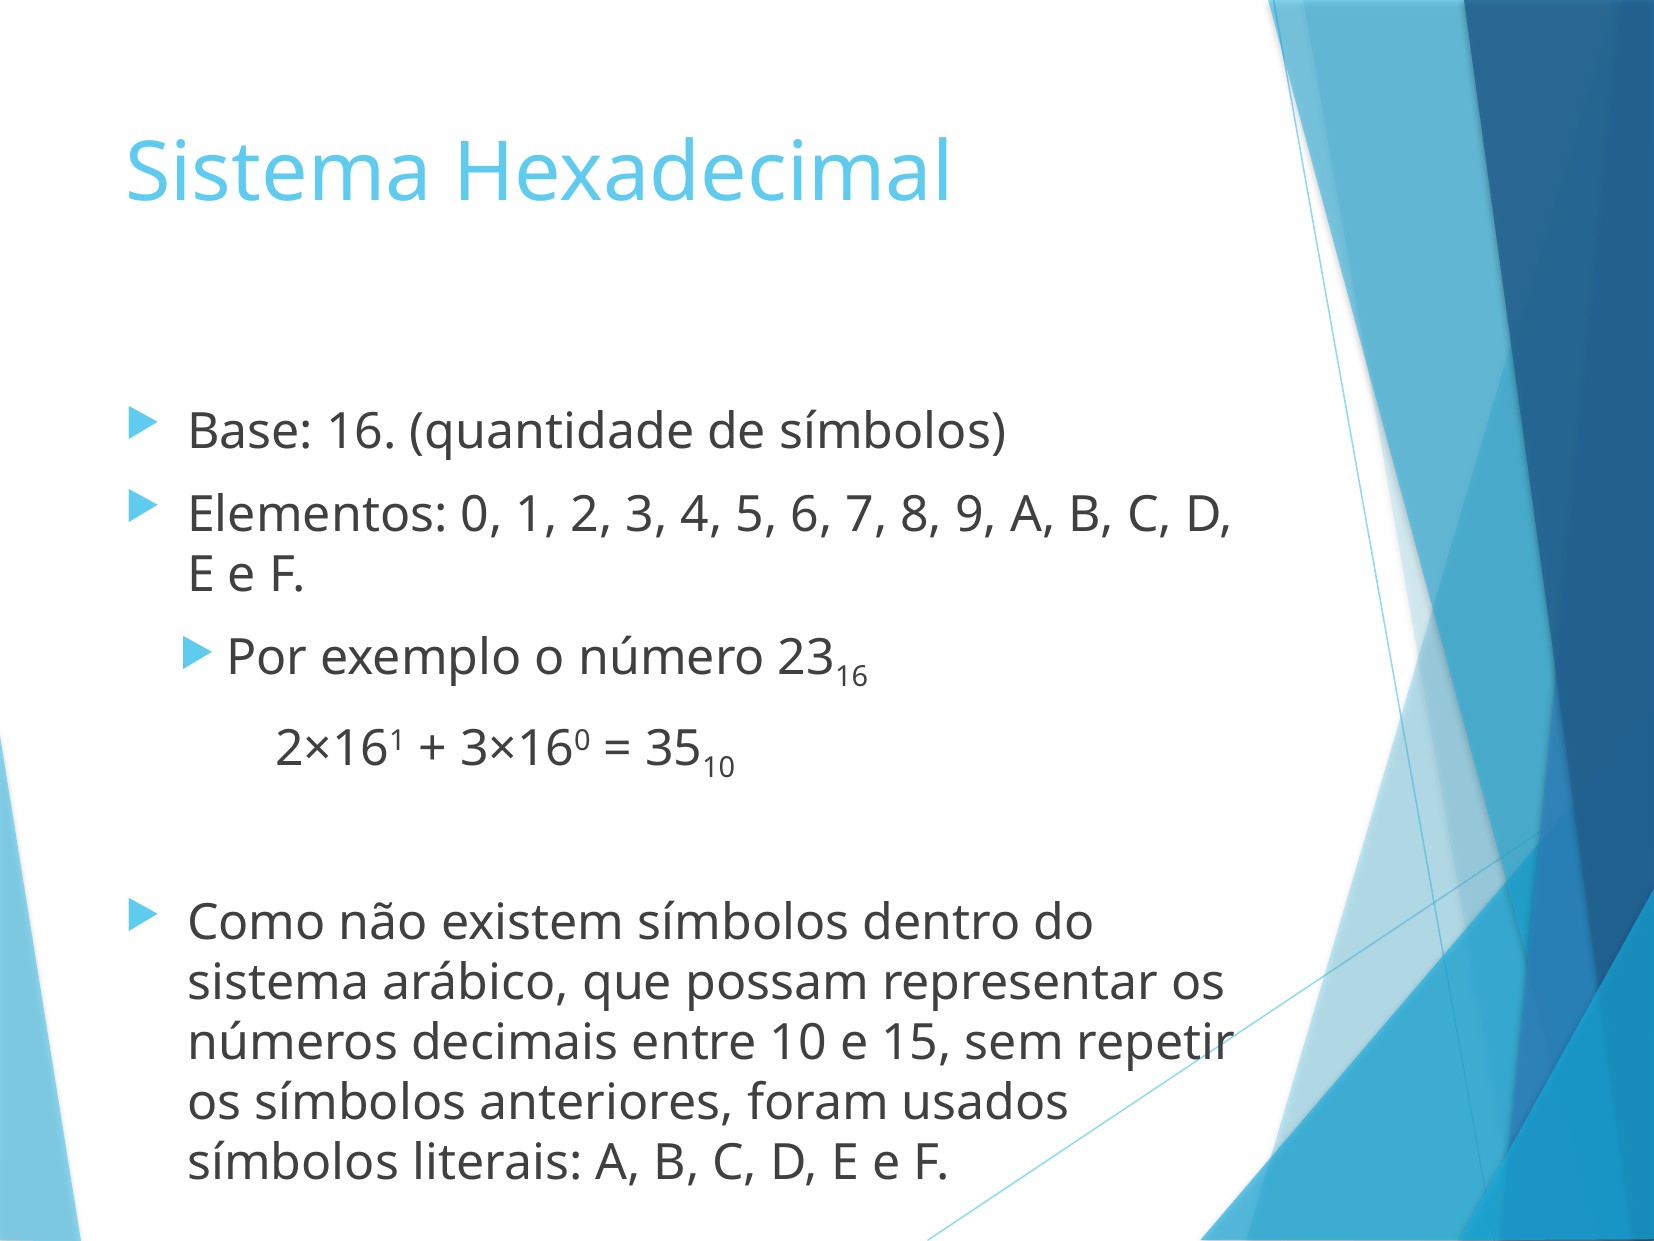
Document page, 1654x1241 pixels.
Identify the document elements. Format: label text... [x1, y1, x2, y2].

list Base: 16. (quantidade de símbolos) Elementos: 0, 1, 2, 3, 4, 5, 6, 7, 8, 9, A, B, C, D, E e F. Por exemplo o número 2316 2×161 + 3×160 = 3510 Como não existem símbolos dentro do sistema arábico, que possam representar os números decimais entre 10 e 15, sem repetir os símbolos anteriores, foram usados símbolos literais: A, B, C, D, E e F. [110, 390, 1259, 1093]
title Sistema Hexadecimal [110, 110, 1259, 350]
